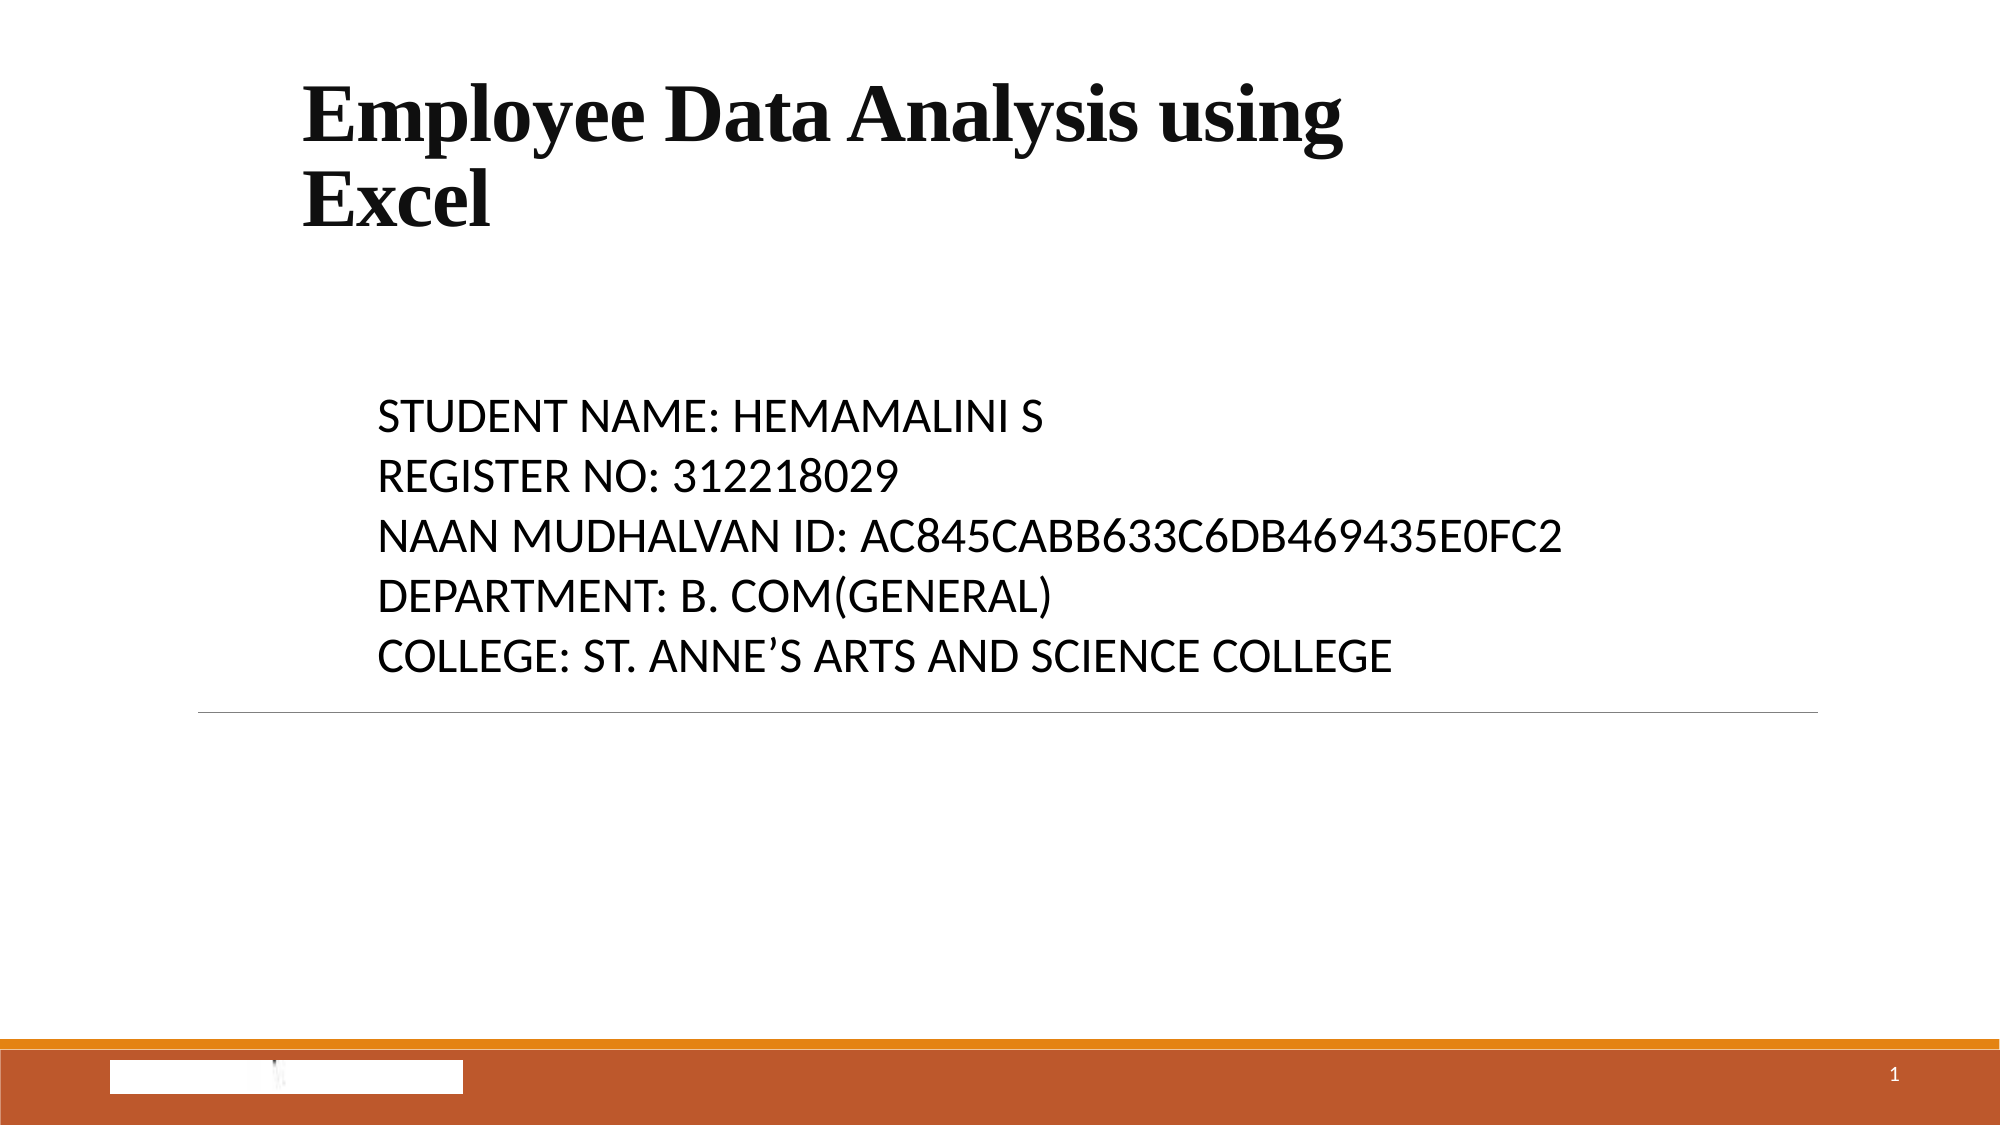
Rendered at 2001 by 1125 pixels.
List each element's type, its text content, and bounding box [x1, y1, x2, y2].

title Employee Data Analysis using Excel [0, 70, 1363, 344]
slide_number 1 [1433, 750, 1900, 1125]
text_box STUDENT NAME: HEMAMALINI S REGISTER NO: 312218029 NAAN MUDHALVAN ID: AC845CABB633C6DB469435E0FC2 DEPARTMENT: B. COM(GENERAL) COLLEGE: ST. ANNE’S ARTS AND SCIENCE COLLEGE [362, 374, 1957, 750]
picture [110, 1060, 463, 1095]
